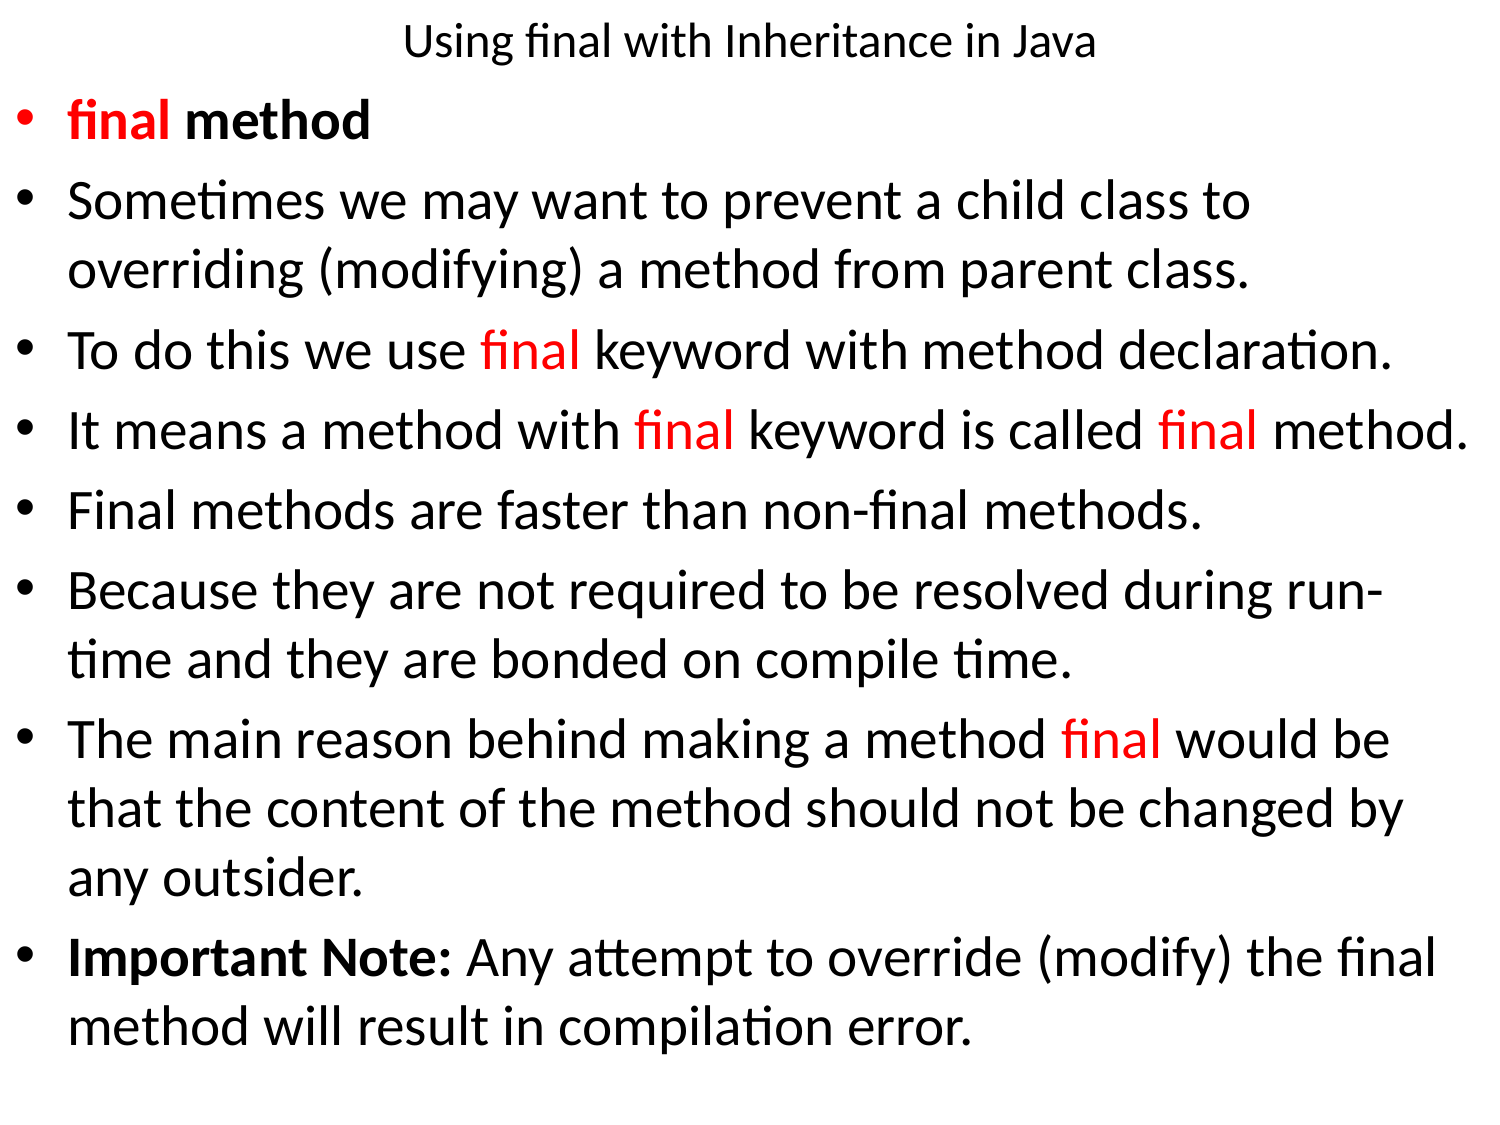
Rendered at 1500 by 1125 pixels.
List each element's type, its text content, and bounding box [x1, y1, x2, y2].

list final method Sometimes we may want to prevent a child class to overriding (modifying) a method from parent class. To do this we use final keyword with method declaration. It means a method with final keyword is called final method. Final methods are faster than non-final methods. Because they are not required to be resolved during run-time and they are bonded on compile time. The main reason behind making a method final would be that the content of the method should not be changed by any outsider. Important Note: Any attempt to override (modify) the final method will result in compilation error. [0, 75, 1500, 1125]
title Using final with Inheritance in Java [75, 0, 1425, 75]
